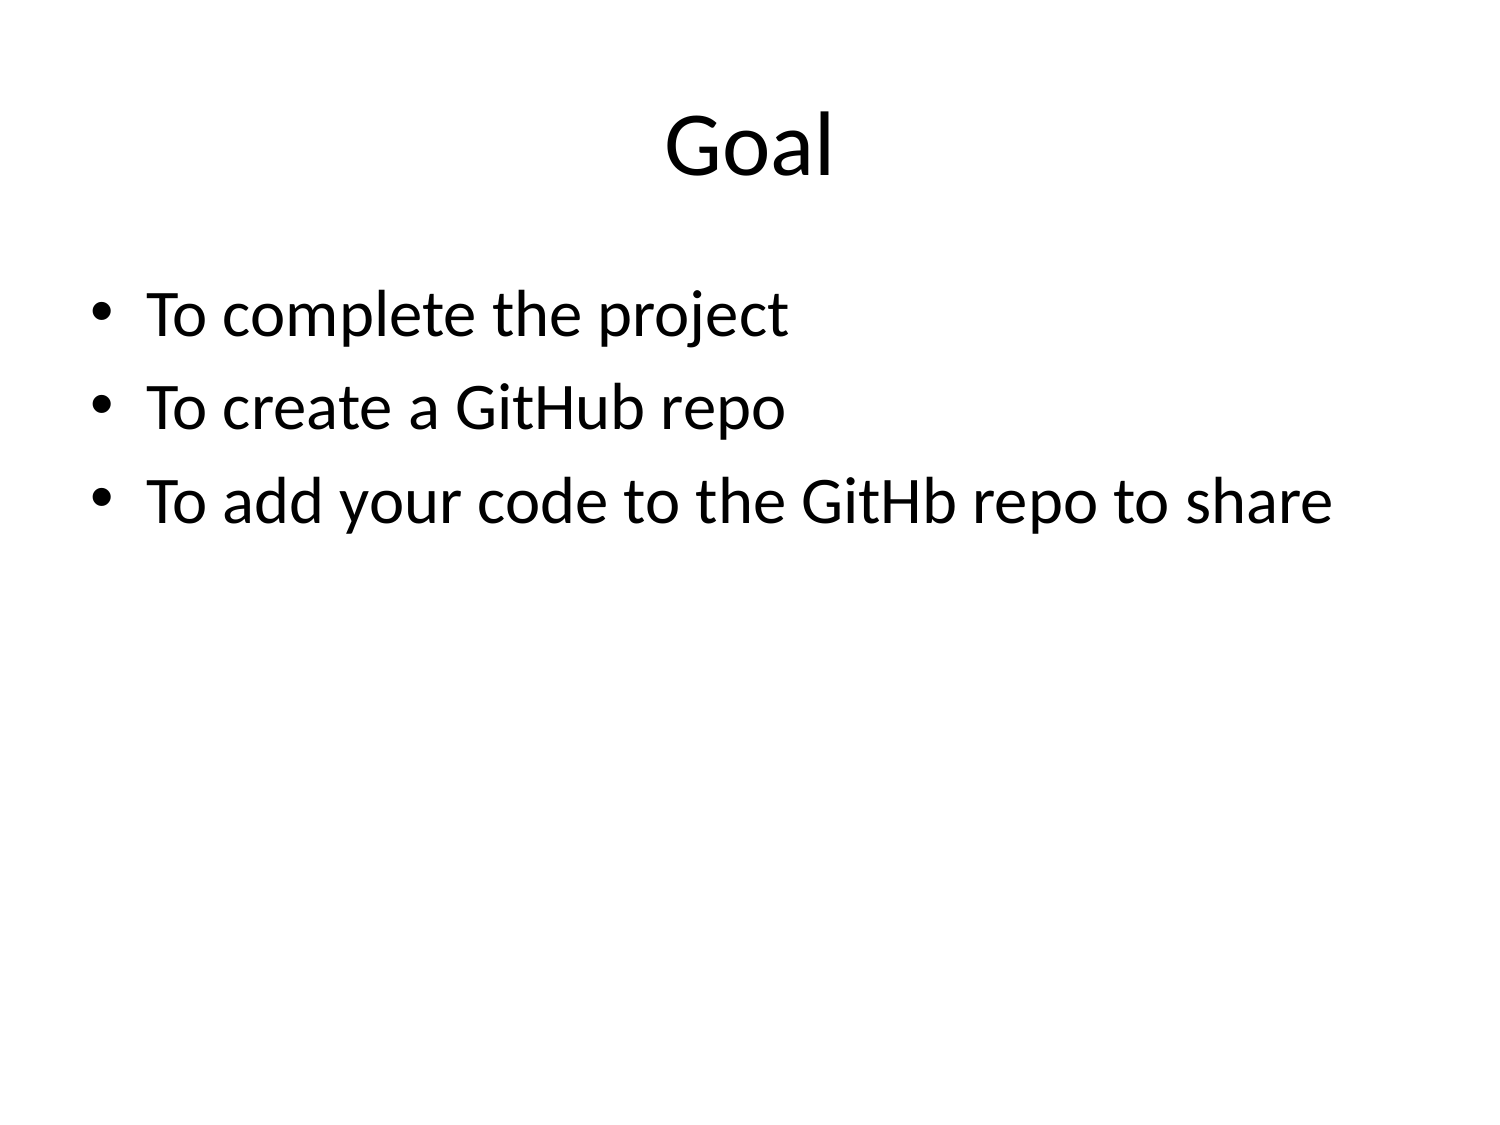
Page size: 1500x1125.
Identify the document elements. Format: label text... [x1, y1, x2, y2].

list To complete the project To create a GitHub repo To add your code to the GitHb repo to share [75, 262, 1425, 1005]
title Goal [75, 45, 1425, 233]
